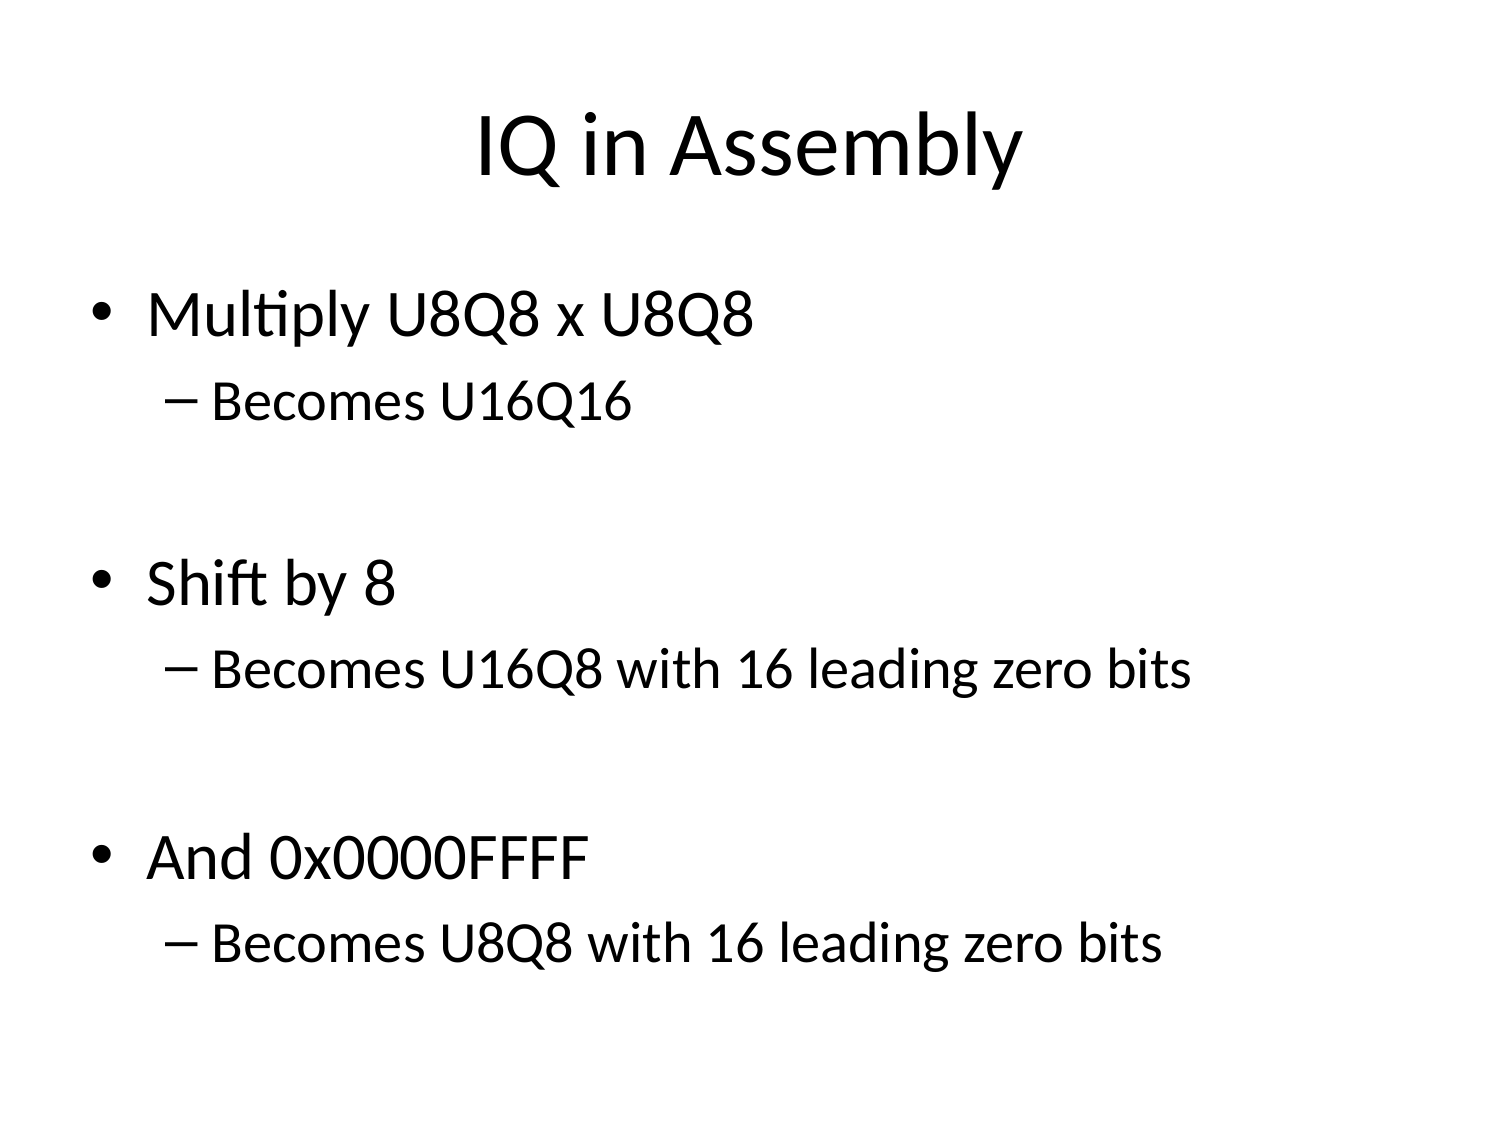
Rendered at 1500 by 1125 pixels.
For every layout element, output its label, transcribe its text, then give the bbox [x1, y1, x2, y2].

title IQ in Assembly [75, 45, 1425, 233]
list Multiply U8Q8 x U8Q8 Becomes U16Q16 Shift by 8 Becomes U16Q8 with 16 leading zero bits And 0x0000FFFF Becomes U8Q8 with 16 leading zero bits [75, 262, 1425, 1005]
